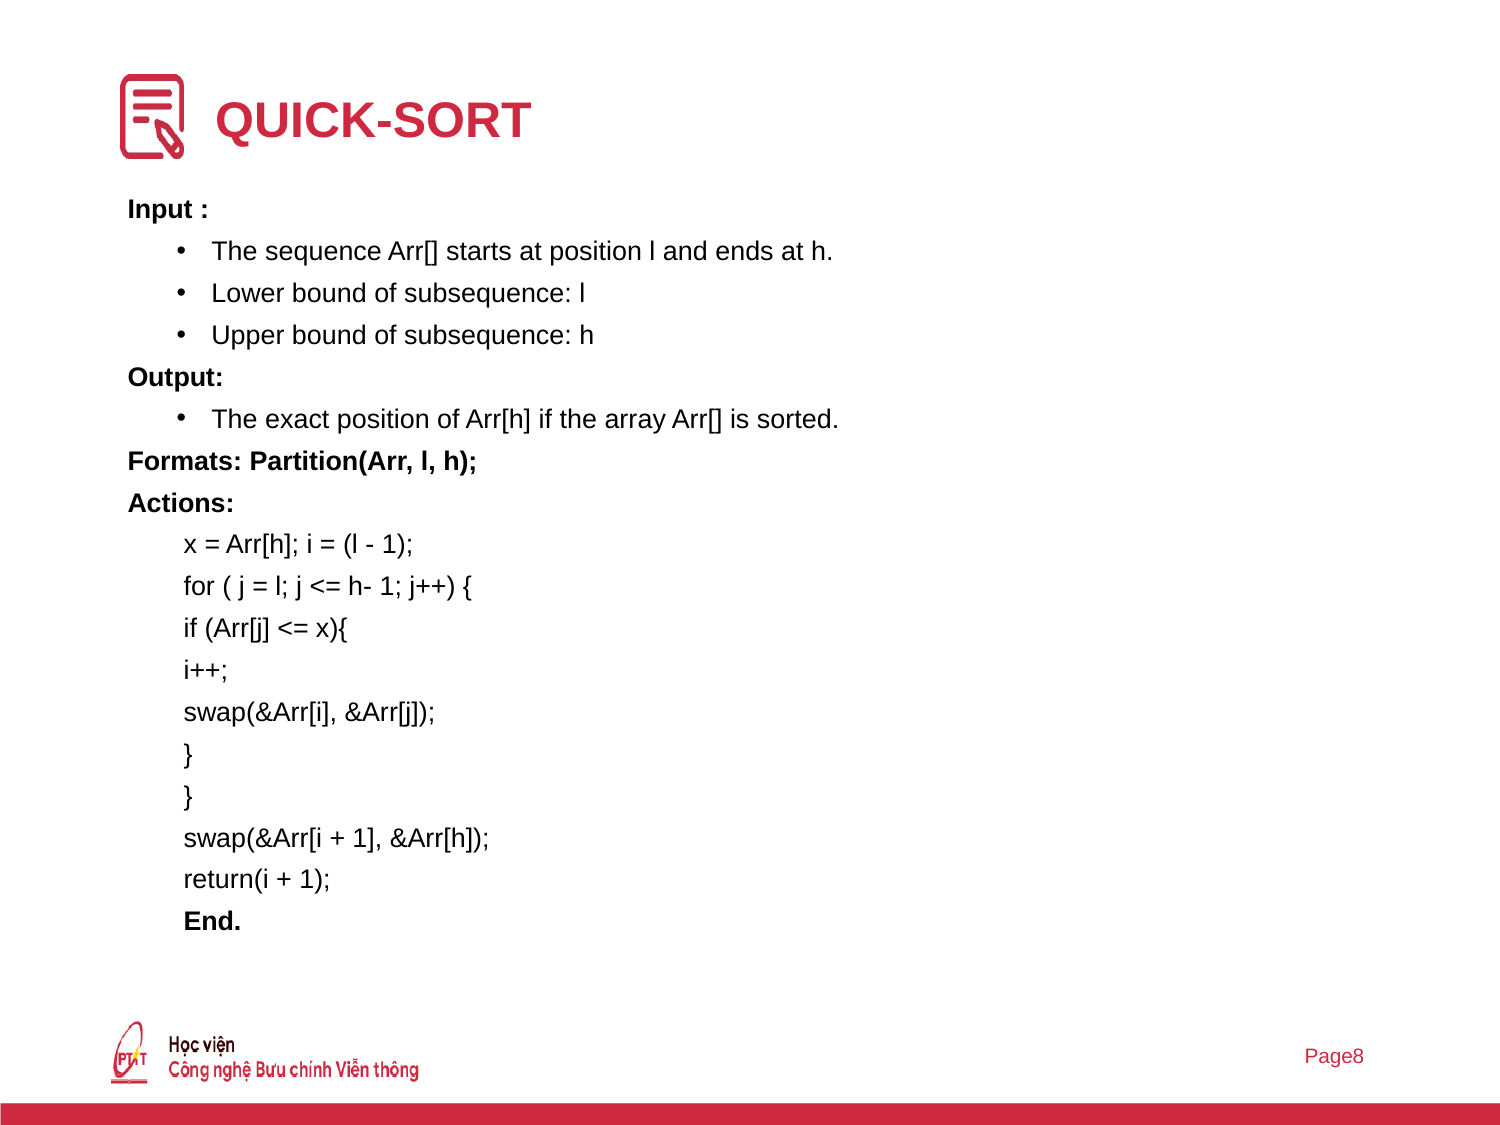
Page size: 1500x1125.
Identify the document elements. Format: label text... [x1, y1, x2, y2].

list Input : The sequence Arr[] starts at position l and ends at h. Lower bound of subsequence: l Upper bound of subsequence: h Output: The exact position of Arr[h] if the array Arr[] is sorted. Formats: Partition(Arr, l, h); Actions: x = Arr[h]; i = (l - 1); for ( j = l; j <= h- 1; j++) { if (Arr[j] <= x){ i++; swap(&Arr[i], &Arr[j]); } } swap(&Arr[i + 1], &Arr[h]); return(i + 1); End. [112, 174, 1401, 945]
title QUICK-SORT [200, 59, 1397, 174]
picture [0, 0, 1500, 1125]
